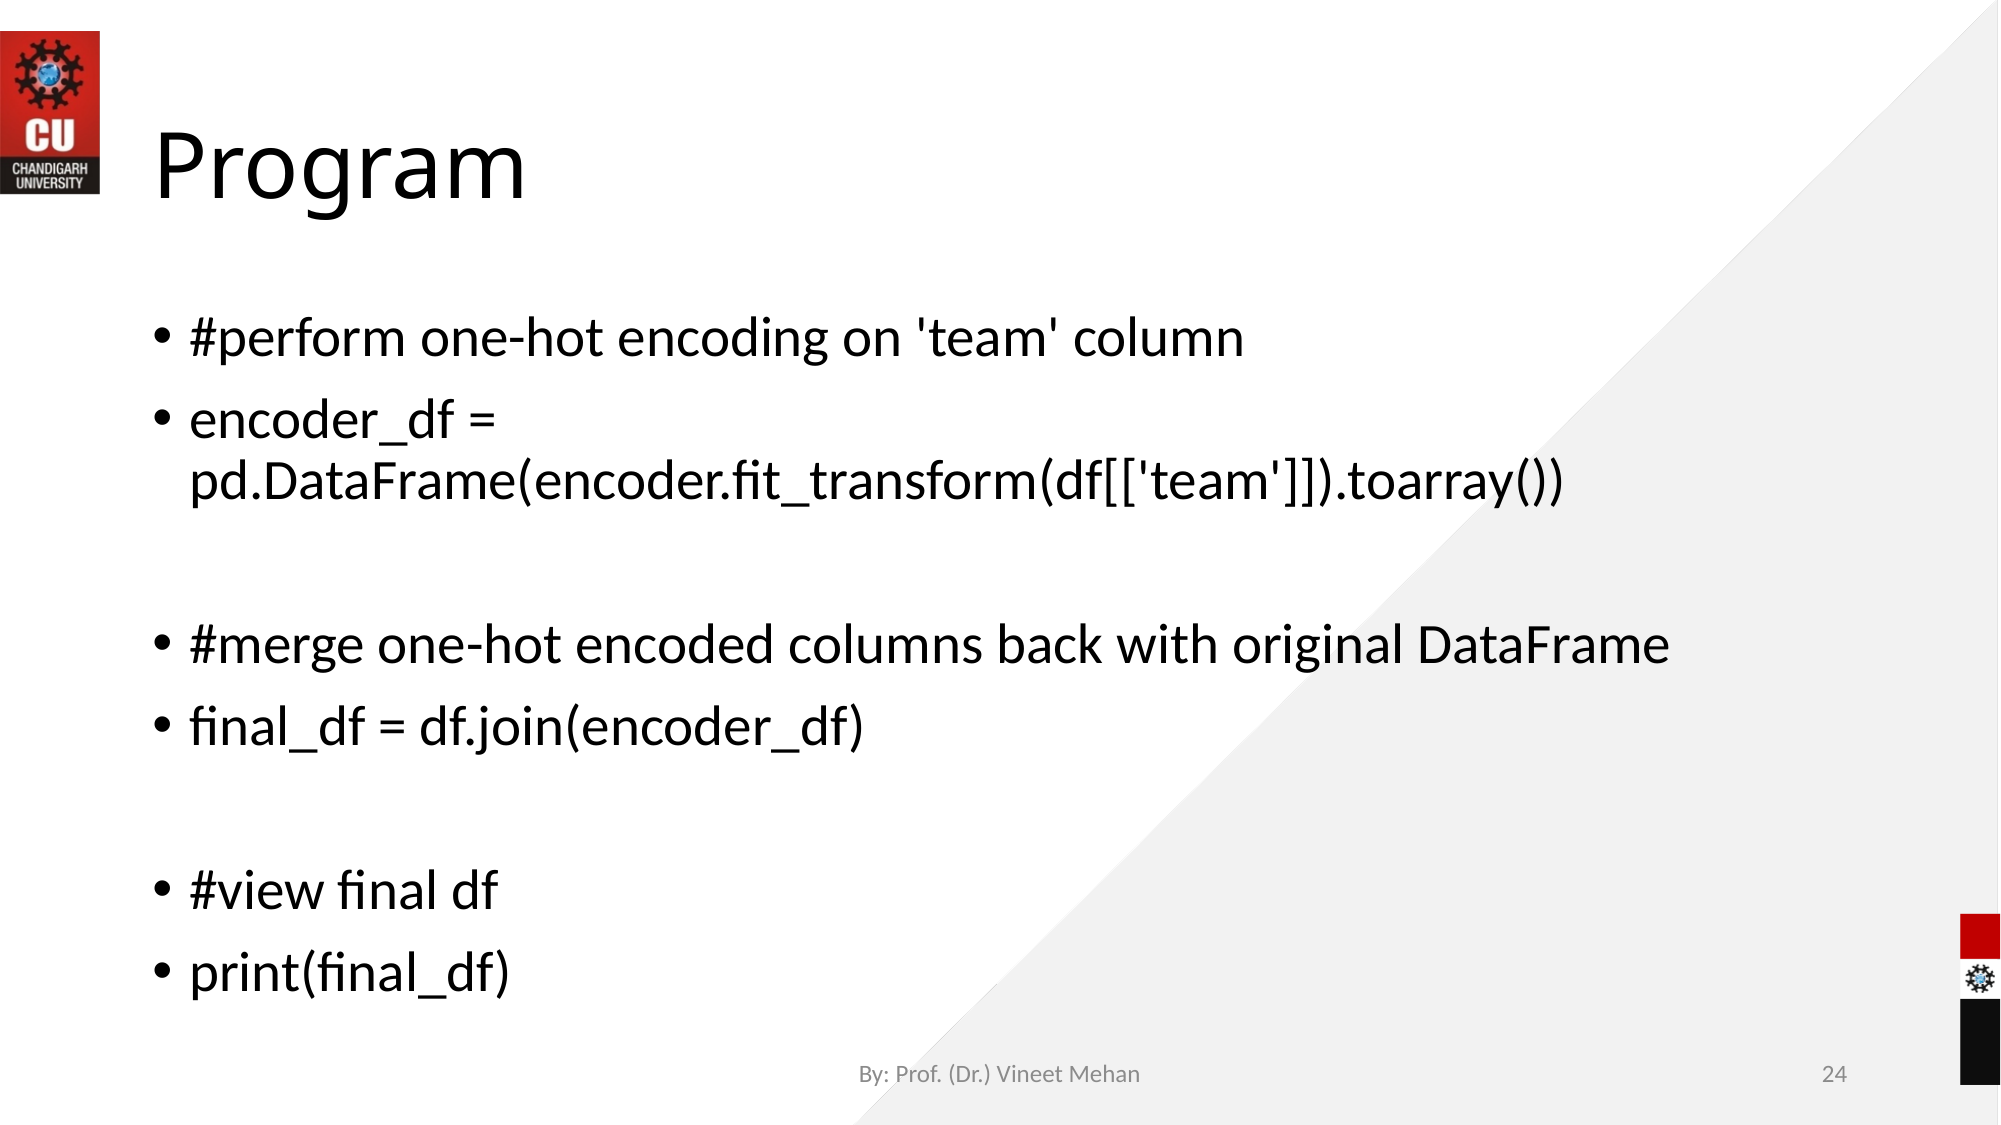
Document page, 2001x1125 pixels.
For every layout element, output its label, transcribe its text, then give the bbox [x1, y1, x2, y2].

list #perform one-hot encoding on 'team' column encoder_df = pd.DataFrame(encoder.fit_transform(df[['team']]).toarray()) #merge one-hot encoded columns back with original DataFrame final_df = df.join(encoder_df) #view final df print(final_df) [137, 299, 1863, 1014]
footer By: Prof. (Dr.) Vineet Mehan [662, 1042, 1338, 1103]
title Program [137, 59, 1863, 278]
picture [0, 0, 2001, 1125]
slide_number 24 [1412, 1042, 1863, 1103]
